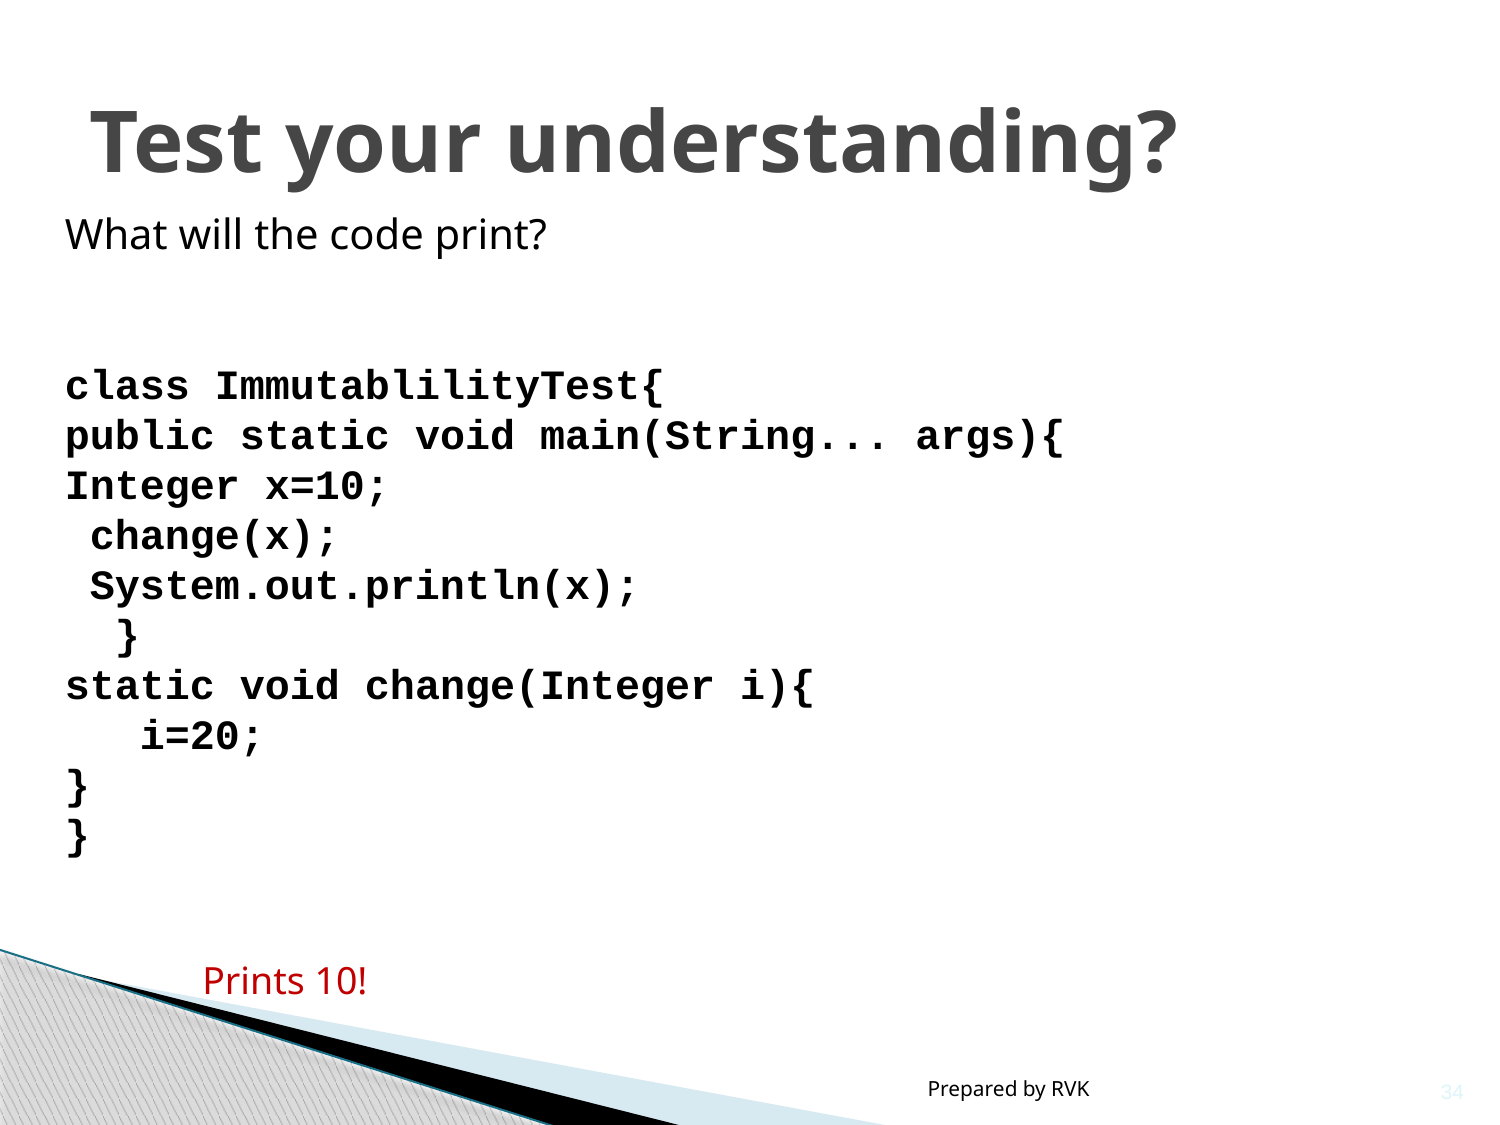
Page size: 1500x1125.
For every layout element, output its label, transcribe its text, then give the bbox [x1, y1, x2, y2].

text_box Prints 10! [187, 949, 763, 1010]
footer Prepared by RVK [718, 1051, 1105, 1112]
title Test your understanding? [75, 45, 1425, 233]
slide_number 34 [1418, 1051, 1479, 1112]
text_box What will the code print? class ImmutablilityTest{ public static void main(String... args){ Integer x=10; change(x); System.out.println(x); } static void change(Integer i){ i=20; } } [49, 200, 1413, 865]
